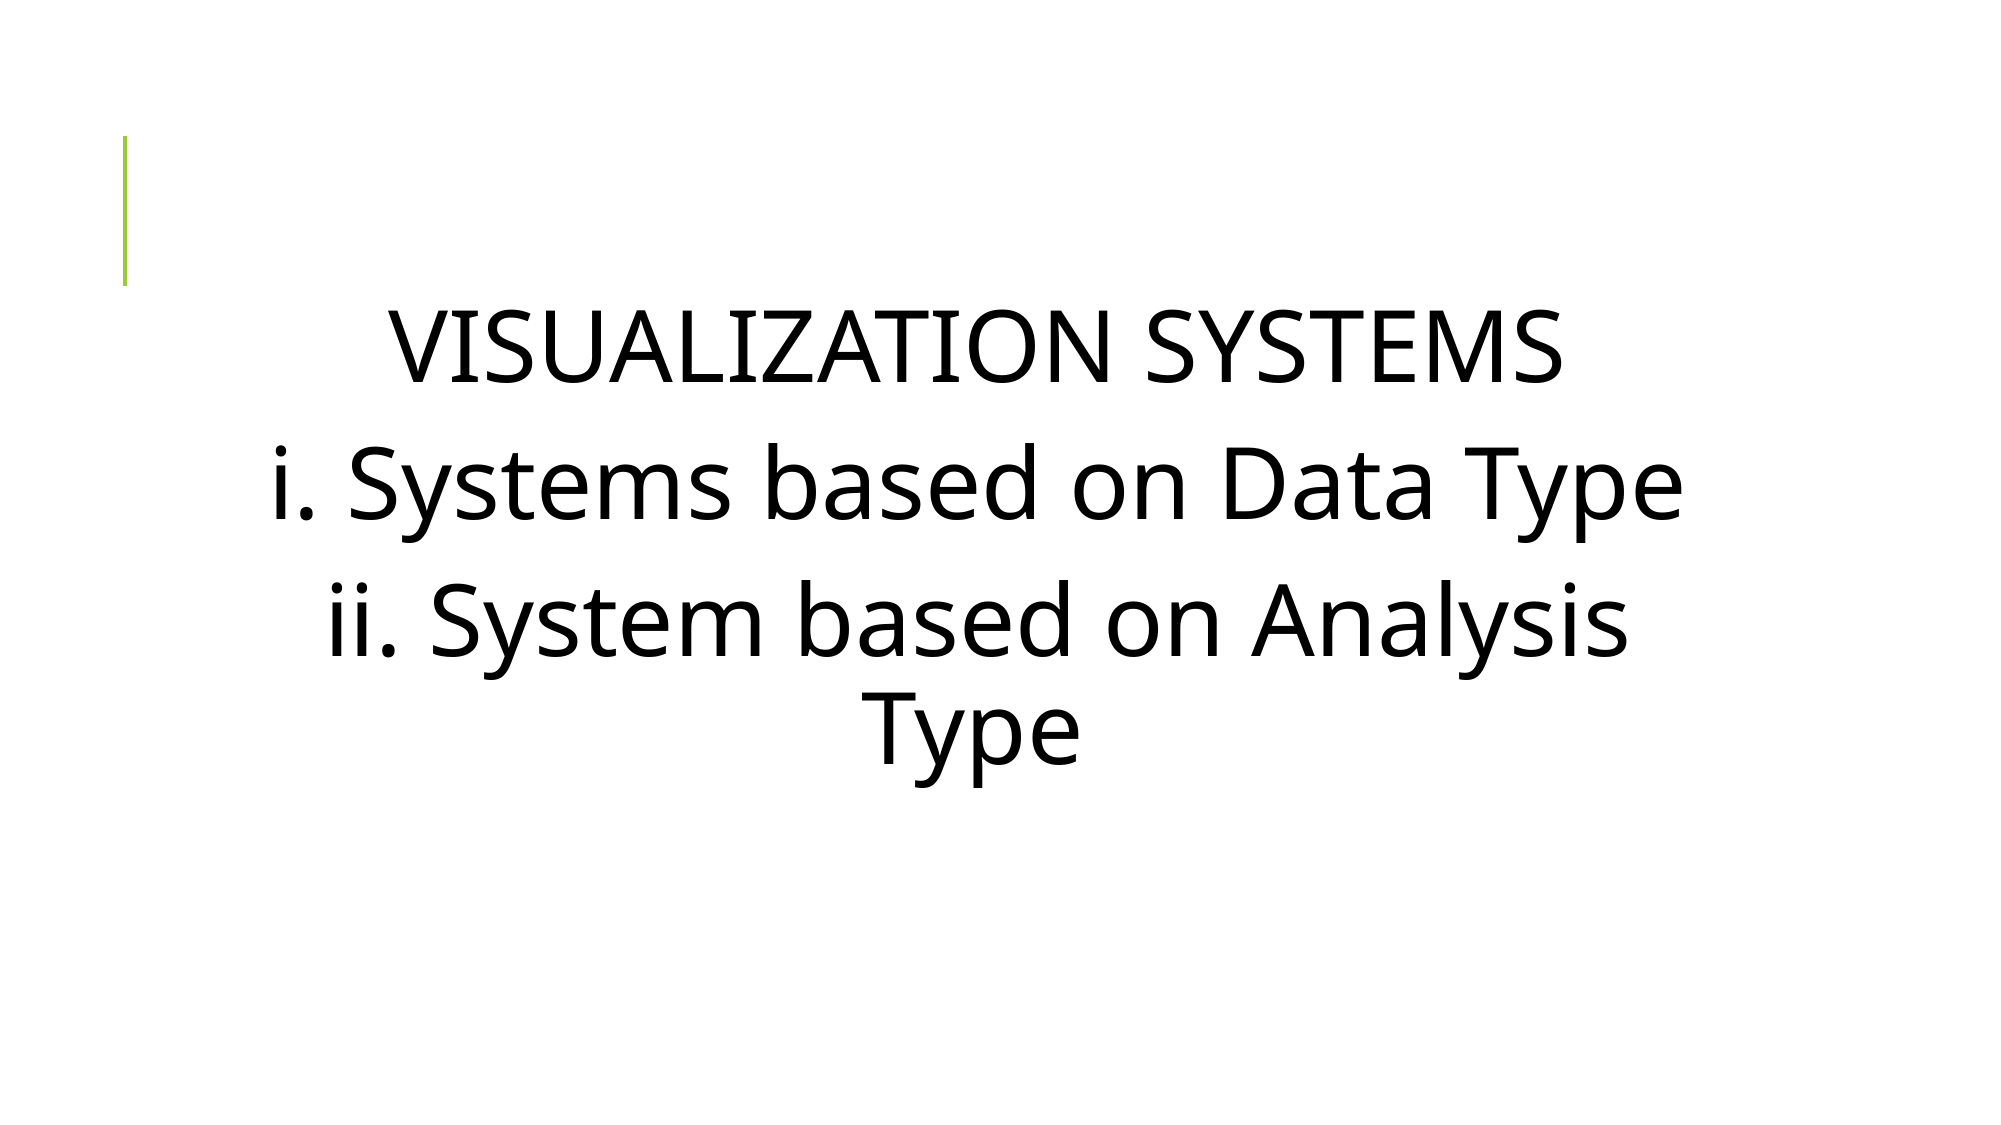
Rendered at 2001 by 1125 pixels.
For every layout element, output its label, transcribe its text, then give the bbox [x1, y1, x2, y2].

list VISUALIZATION SYSTEMS i. Systems based on Data Type ii. System based on Analysis Type [168, 139, 1763, 1035]
